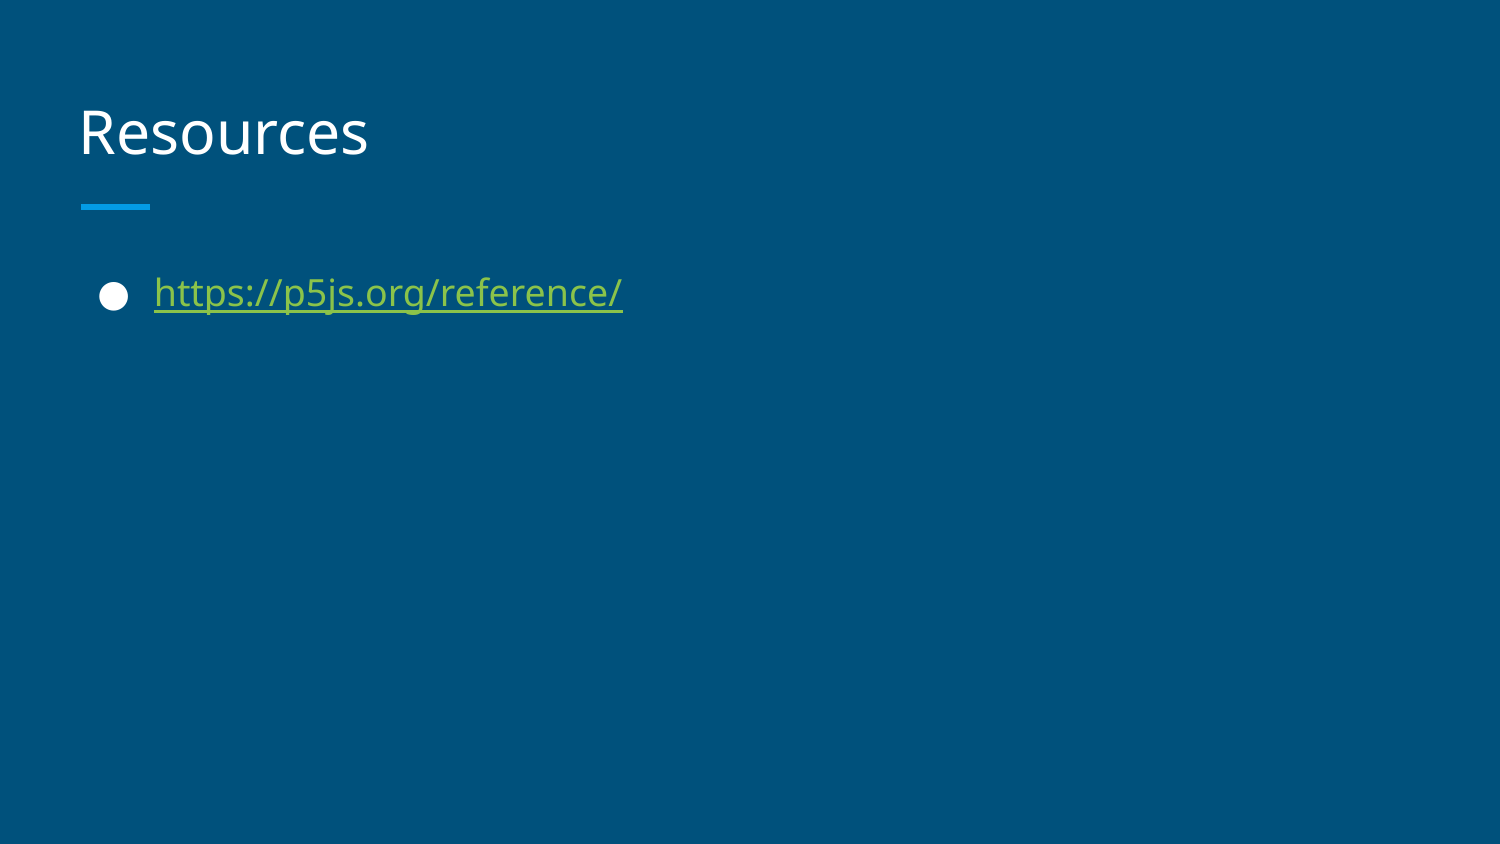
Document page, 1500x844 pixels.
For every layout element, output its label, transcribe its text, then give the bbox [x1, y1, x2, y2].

list https://p5js.org/reference/ [63, 244, 1437, 750]
title Resources [63, 75, 1437, 188]
